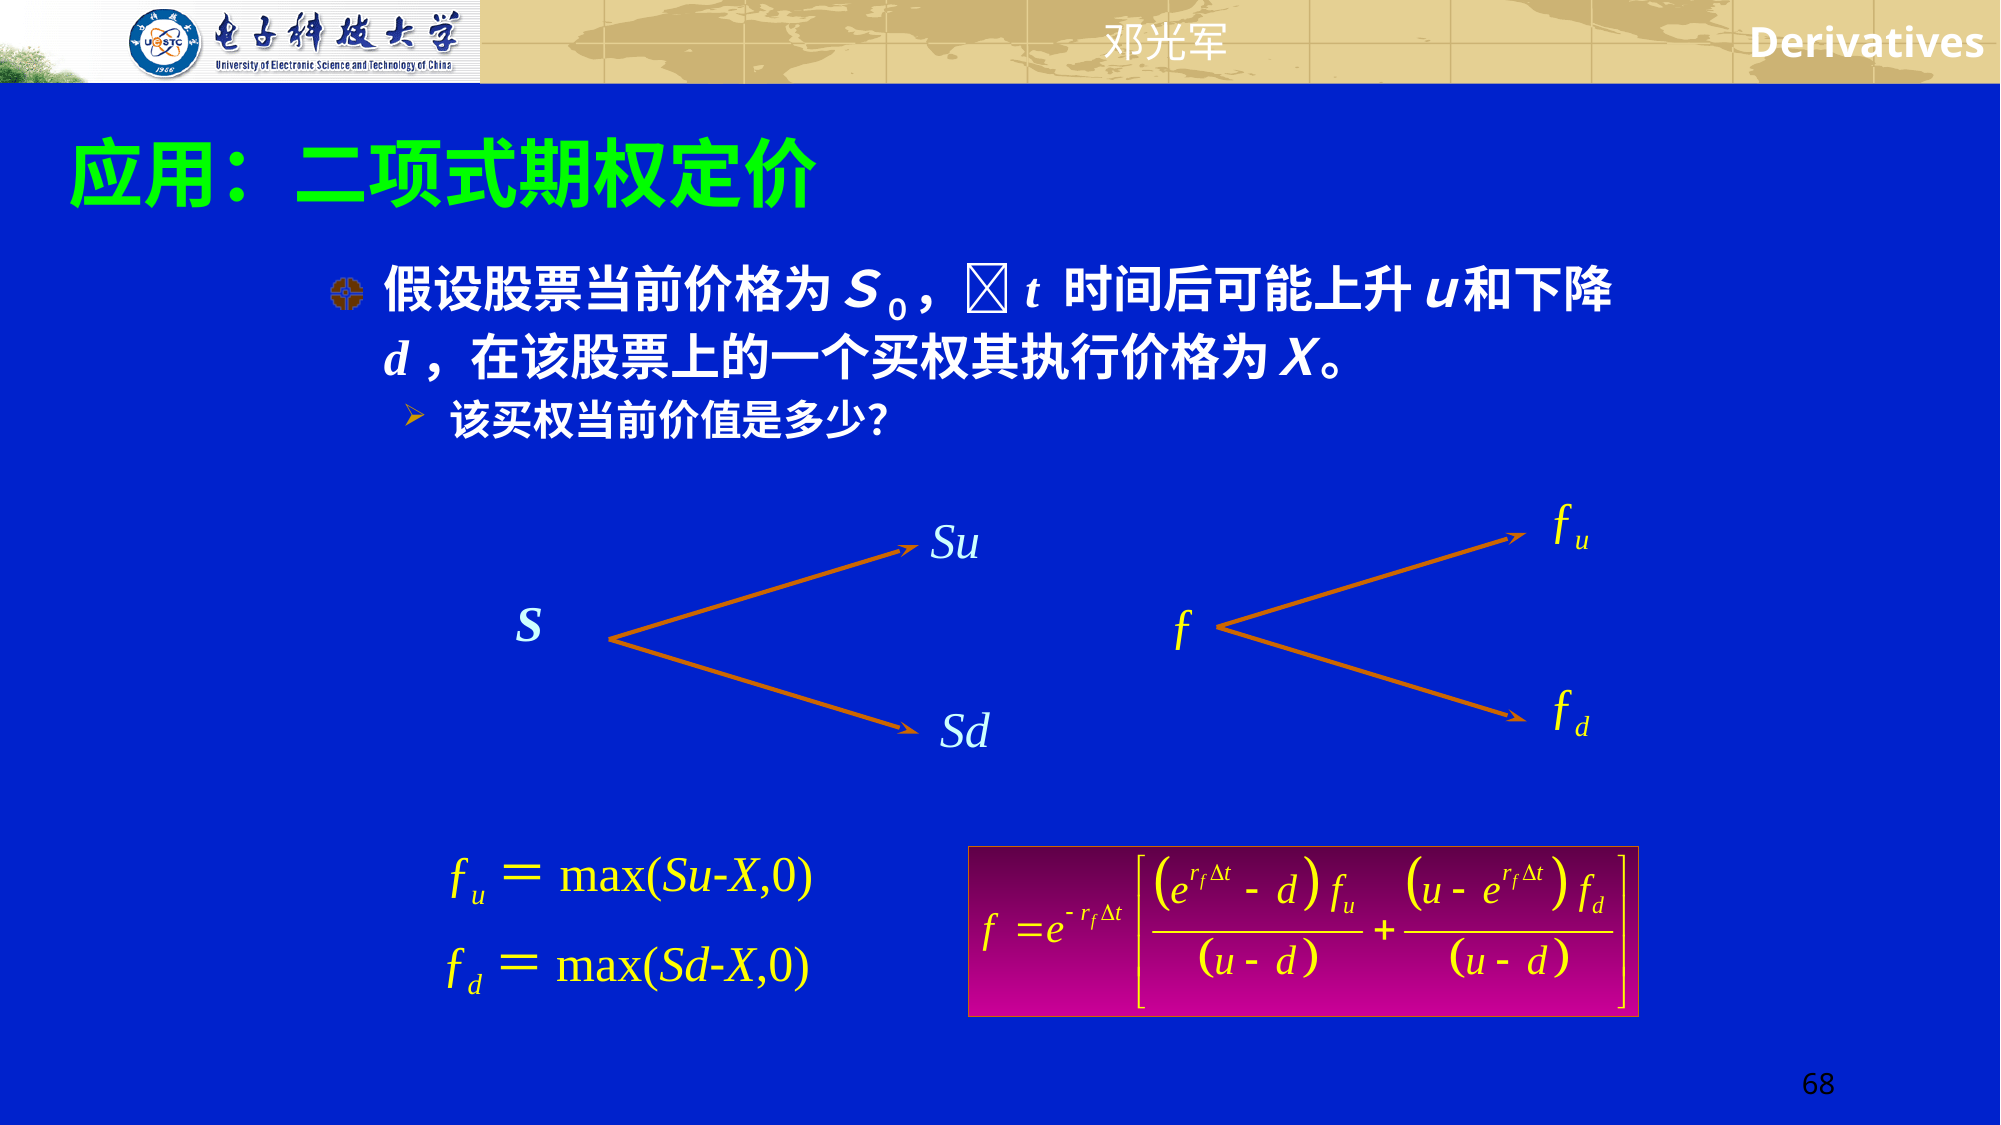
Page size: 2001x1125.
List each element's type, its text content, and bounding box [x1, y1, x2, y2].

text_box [500, 501, 1009, 766]
picture [327, 274, 363, 310]
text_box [432, 834, 824, 1001]
list 假设股票当前价格为Ｓ０，t 时间后可能上升ｕ和下降d，在该股票上的一个买权其执行价格为Ｘ。 该买权当前价值是多少？ [312, 249, 1709, 468]
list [968, 846, 1638, 1016]
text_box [1155, 479, 1606, 743]
title 应用：二项式期权定价 [53, 78, 1754, 266]
picture [0, 0, 480, 83]
